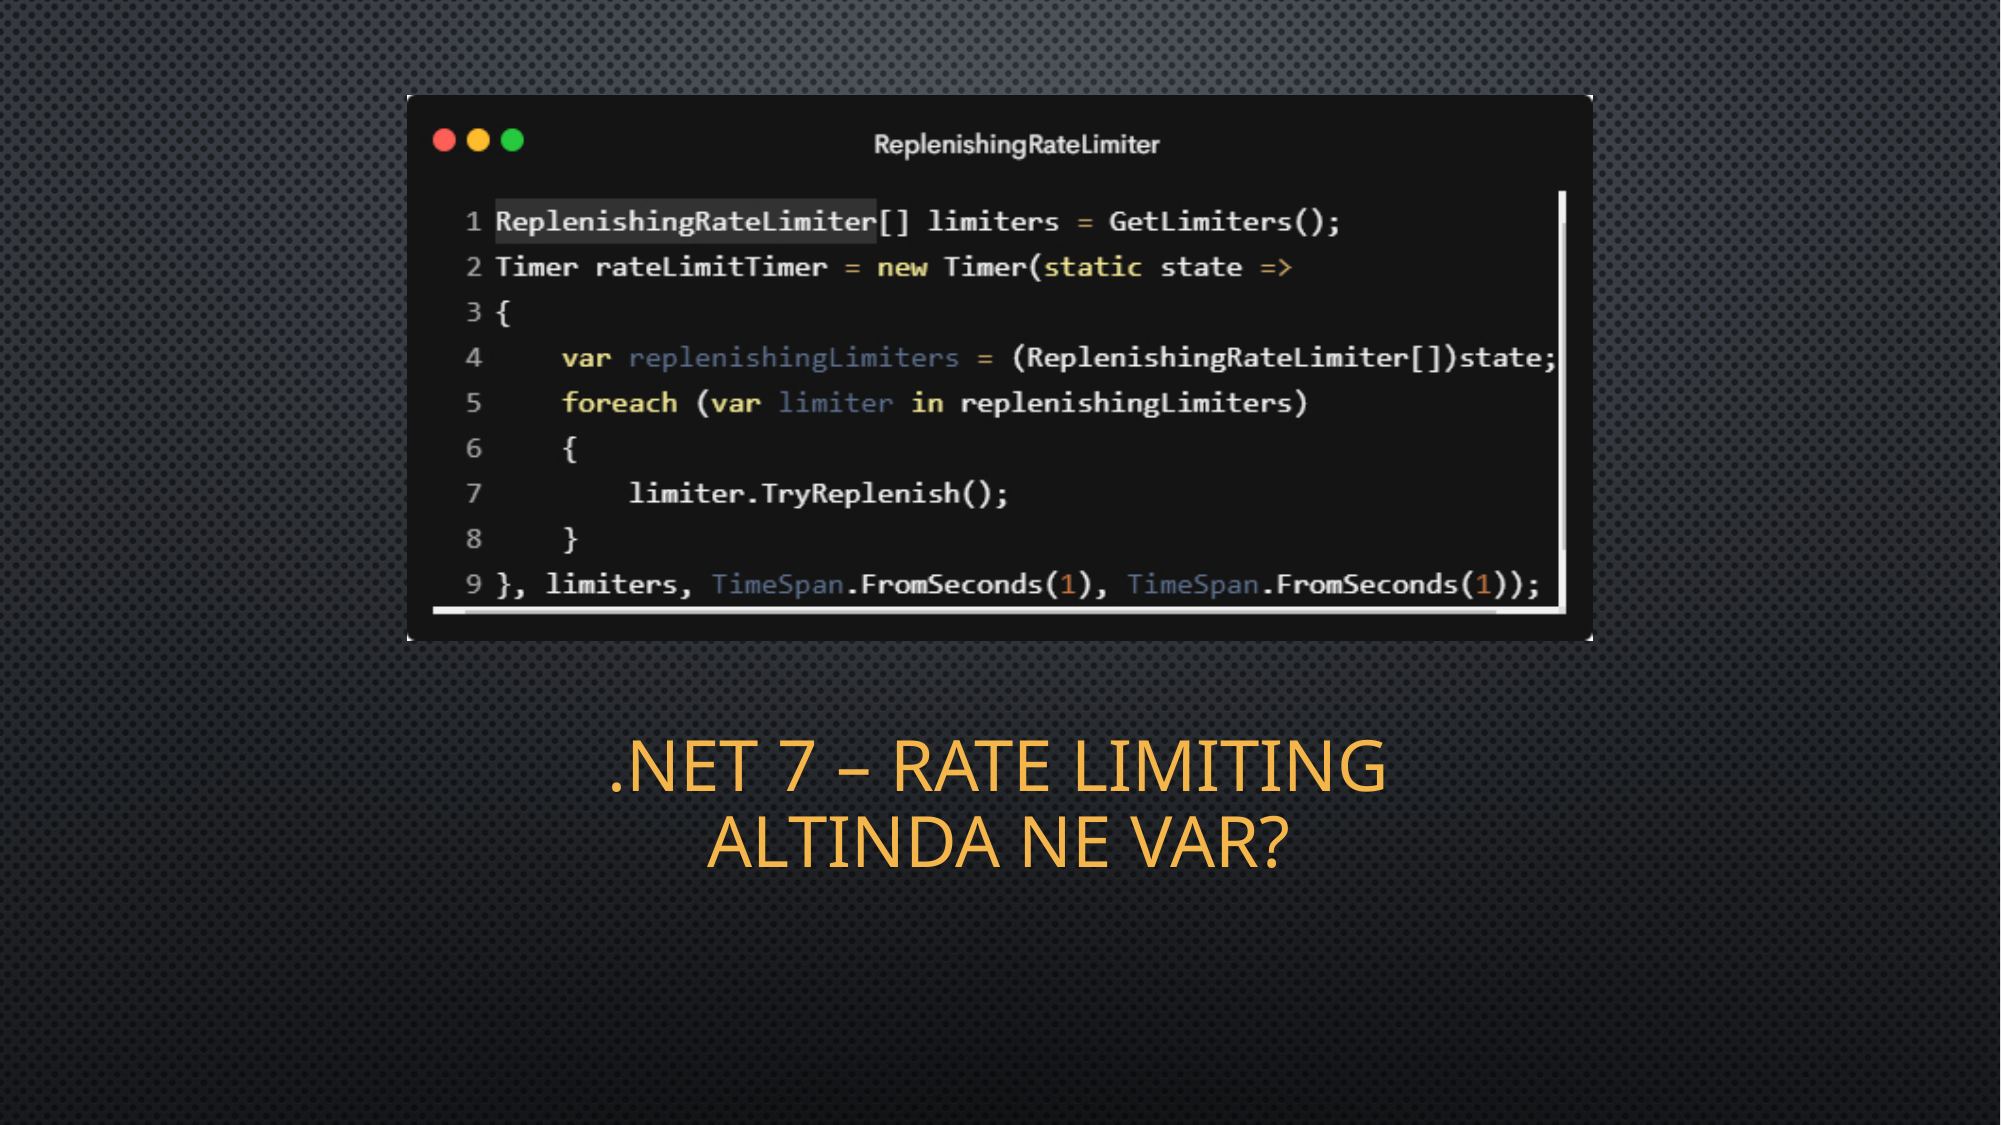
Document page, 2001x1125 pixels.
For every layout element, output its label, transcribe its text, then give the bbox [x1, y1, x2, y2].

title .NET 7 – RATE LIMITING ALTINDA NE VAR? [287, 715, 1711, 891]
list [407, 95, 1593, 642]
